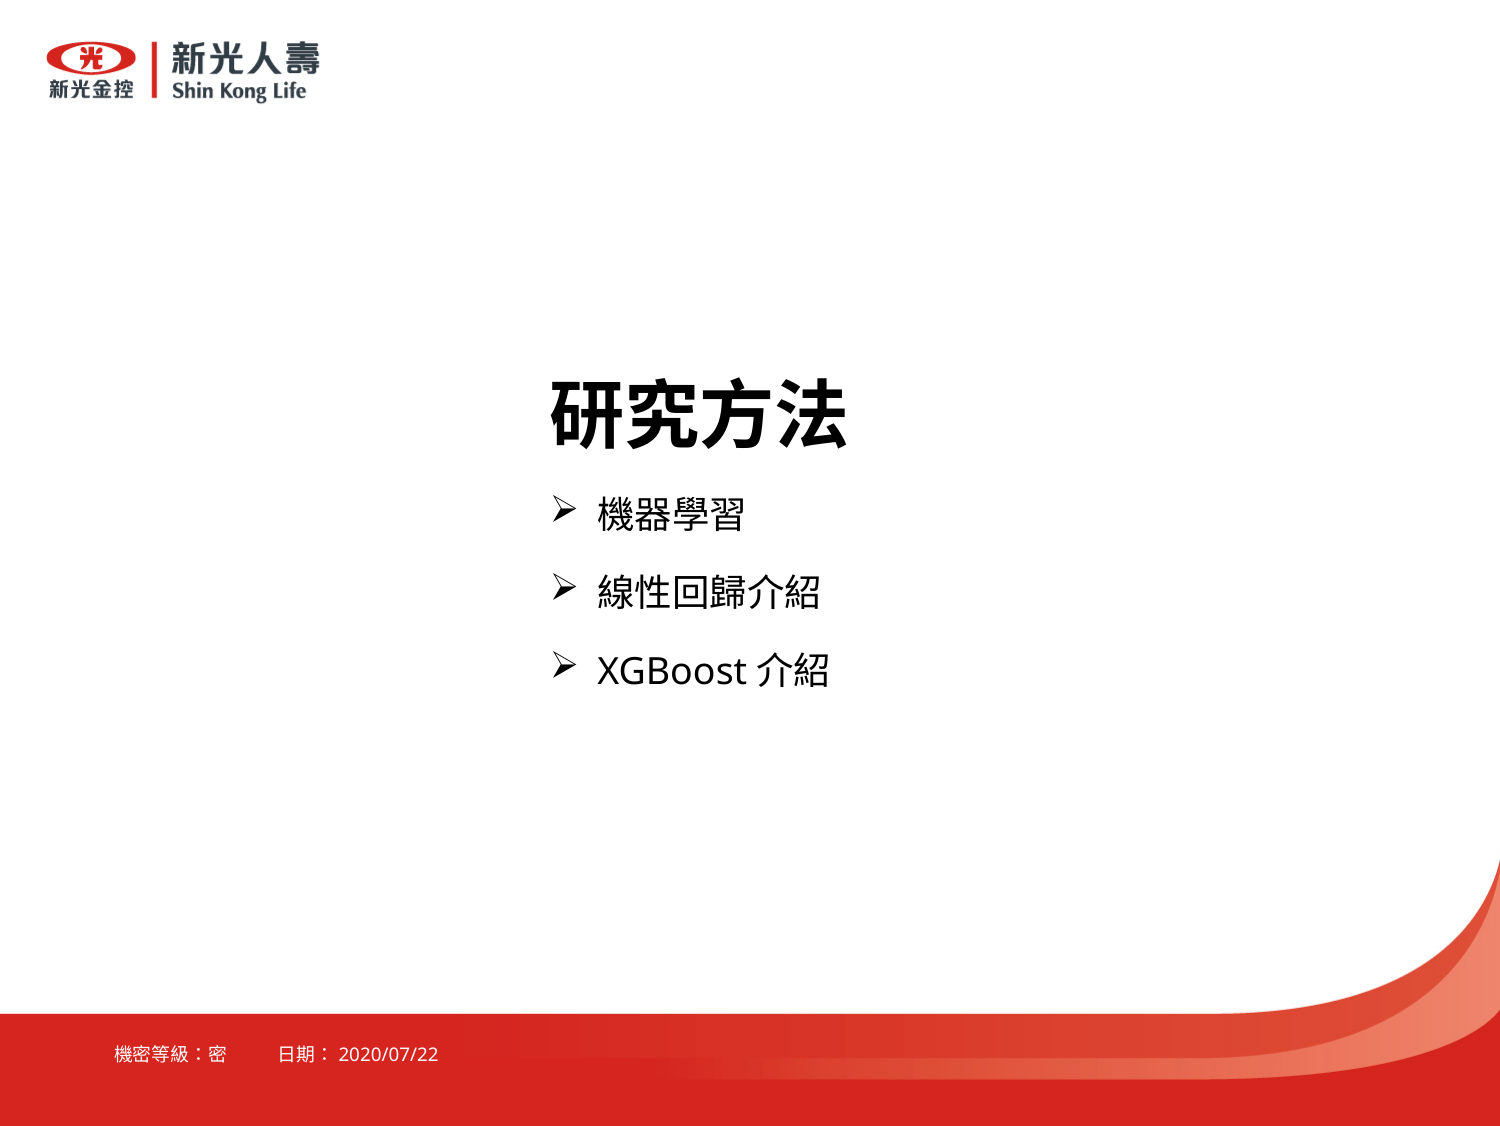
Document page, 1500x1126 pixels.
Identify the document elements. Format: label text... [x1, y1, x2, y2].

picture [0, 0, 1500, 1126]
footer 機密等級：密 日期：2020/07/22 [99, 1035, 1212, 1083]
list 研究方法 機器學習 線性回歸介紹 XGBoost介紹 [537, 255, 1295, 838]
